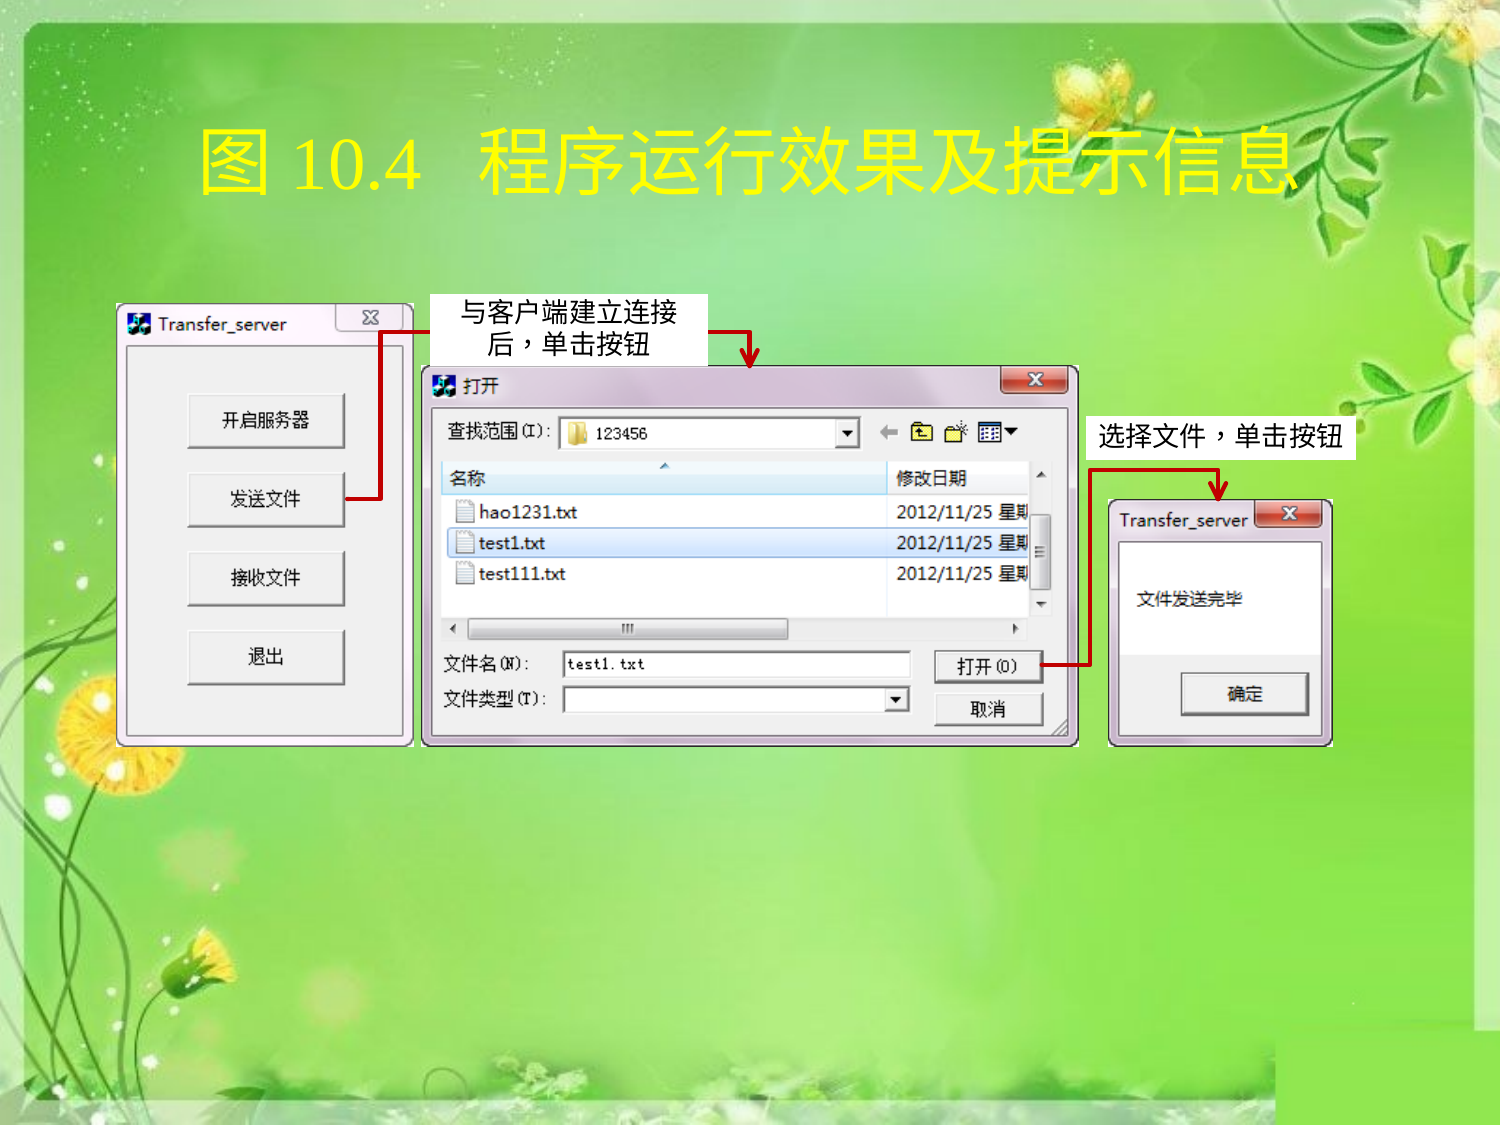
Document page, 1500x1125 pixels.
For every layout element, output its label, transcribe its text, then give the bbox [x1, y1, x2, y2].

picture [0, 1, 1500, 1125]
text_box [111, 290, 1360, 752]
title 图10.4 程序运行效果及提示信息 [29, 66, 1471, 254]
